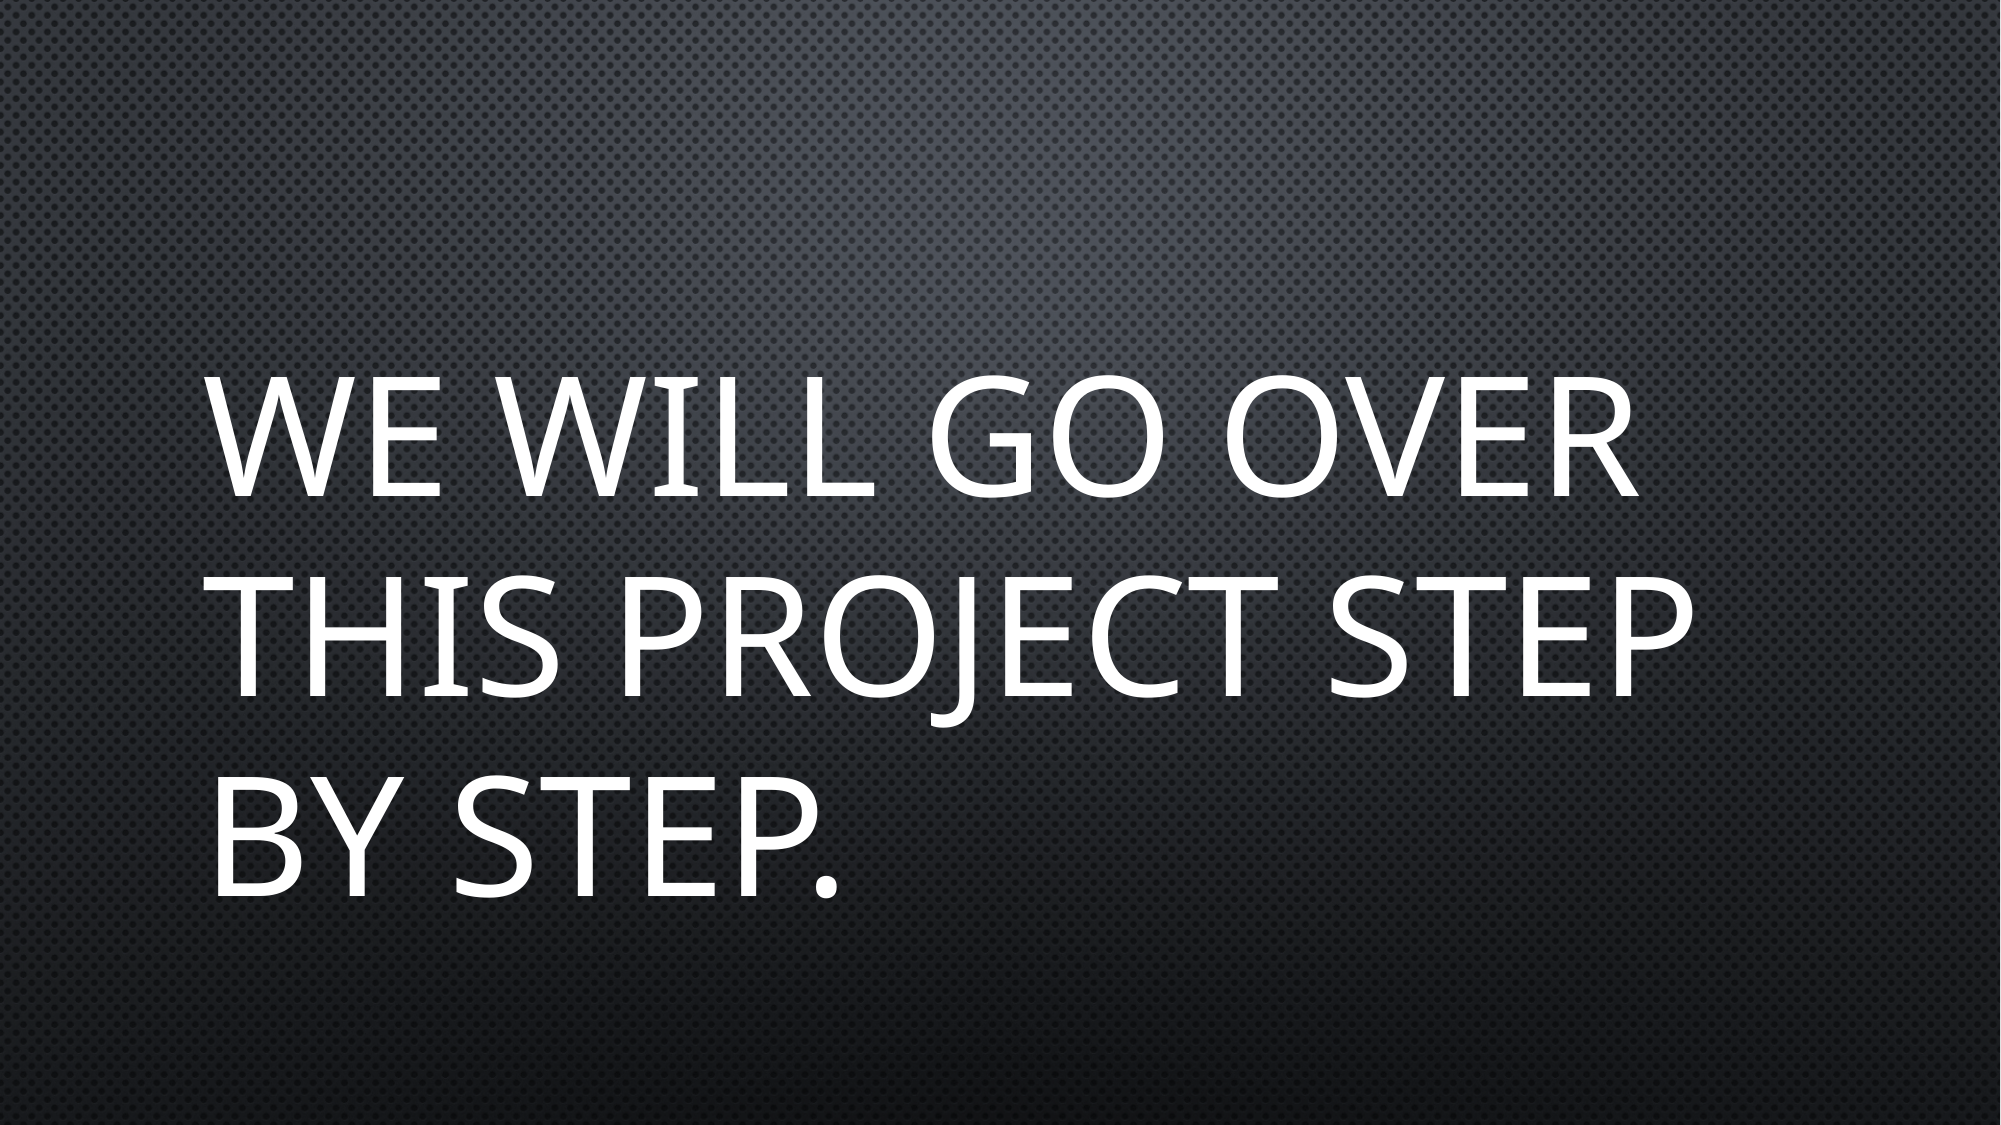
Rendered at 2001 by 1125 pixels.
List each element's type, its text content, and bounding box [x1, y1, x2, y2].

title We will go over this project step by step. [187, 404, 1813, 856]
